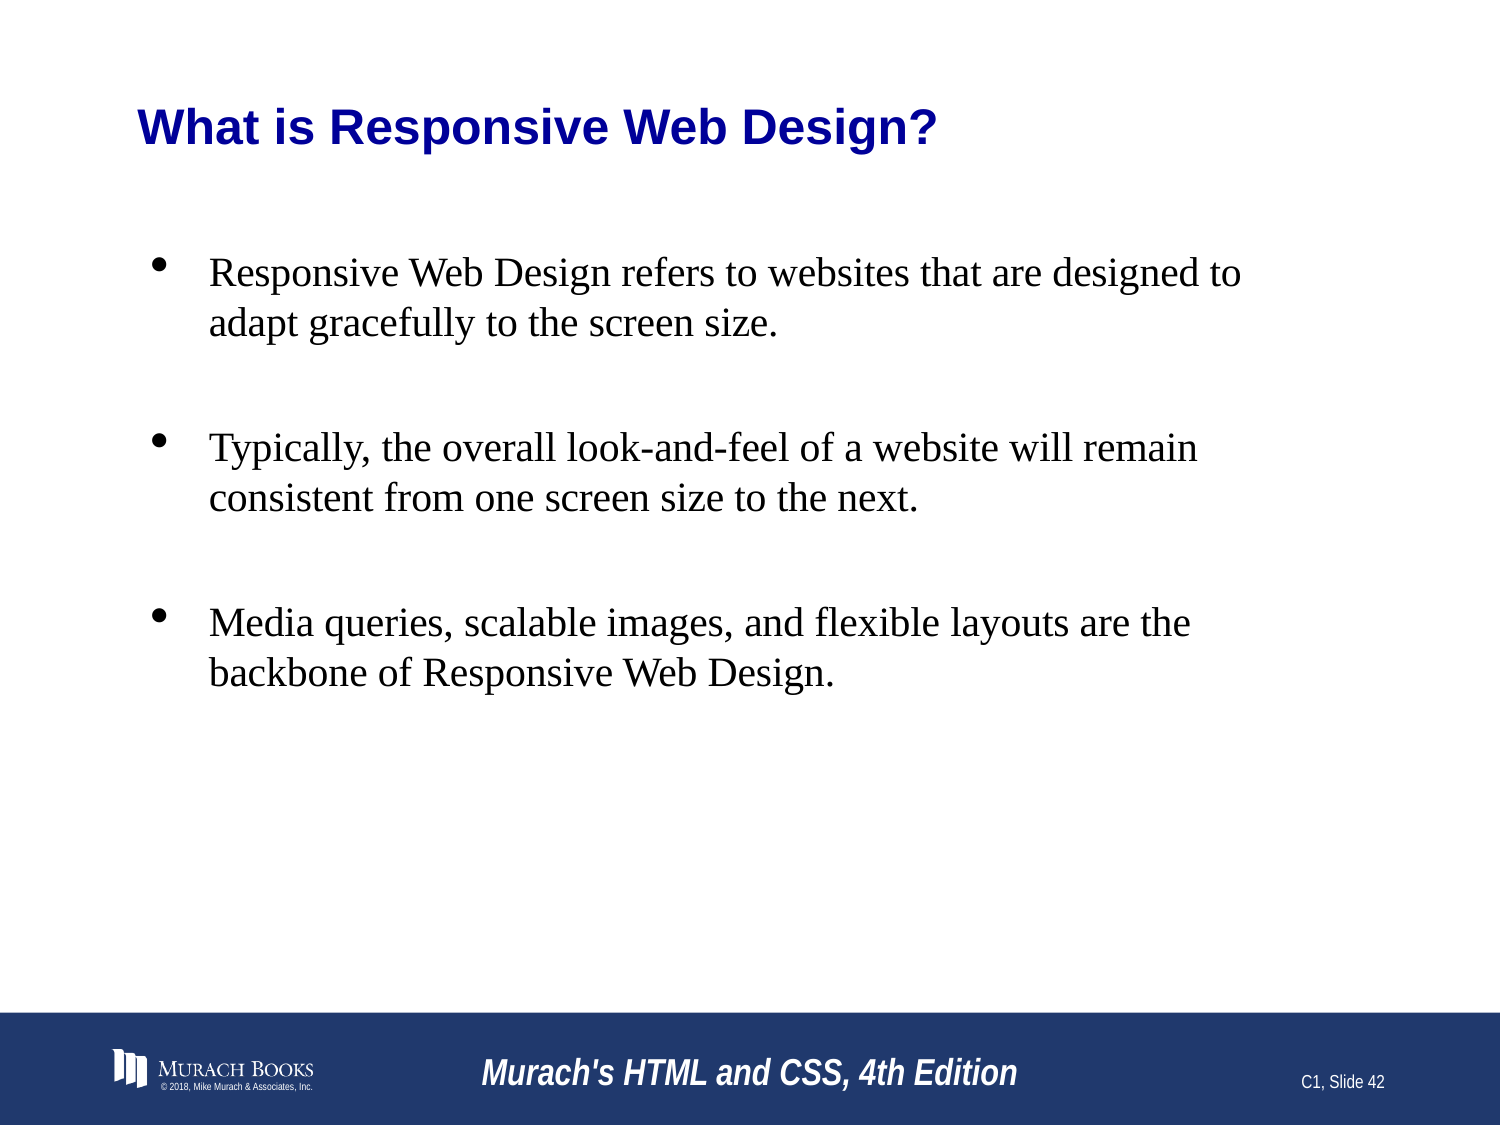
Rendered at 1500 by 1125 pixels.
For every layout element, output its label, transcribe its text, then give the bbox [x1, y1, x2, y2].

slide_number C1, Slide 42 [1087, 1025, 1400, 1100]
slide_number Murach's HTML and CSS, 4th Edition [463, 1025, 1050, 1100]
list Responsive Web Design refers to websites that are designed to adapt gracefully to the screen size. Typically, the overall look-and-feel of a website will remain consistent from one screen size to the next. Media queries, scalable images, and flexible layouts are the backbone of Responsive Web Design. [137, 174, 1350, 975]
title What is Responsive Web Design? [137, 94, 1338, 156]
footer © 2018, Mike Murach & Associates, Inc. [12, 1025, 463, 1100]
